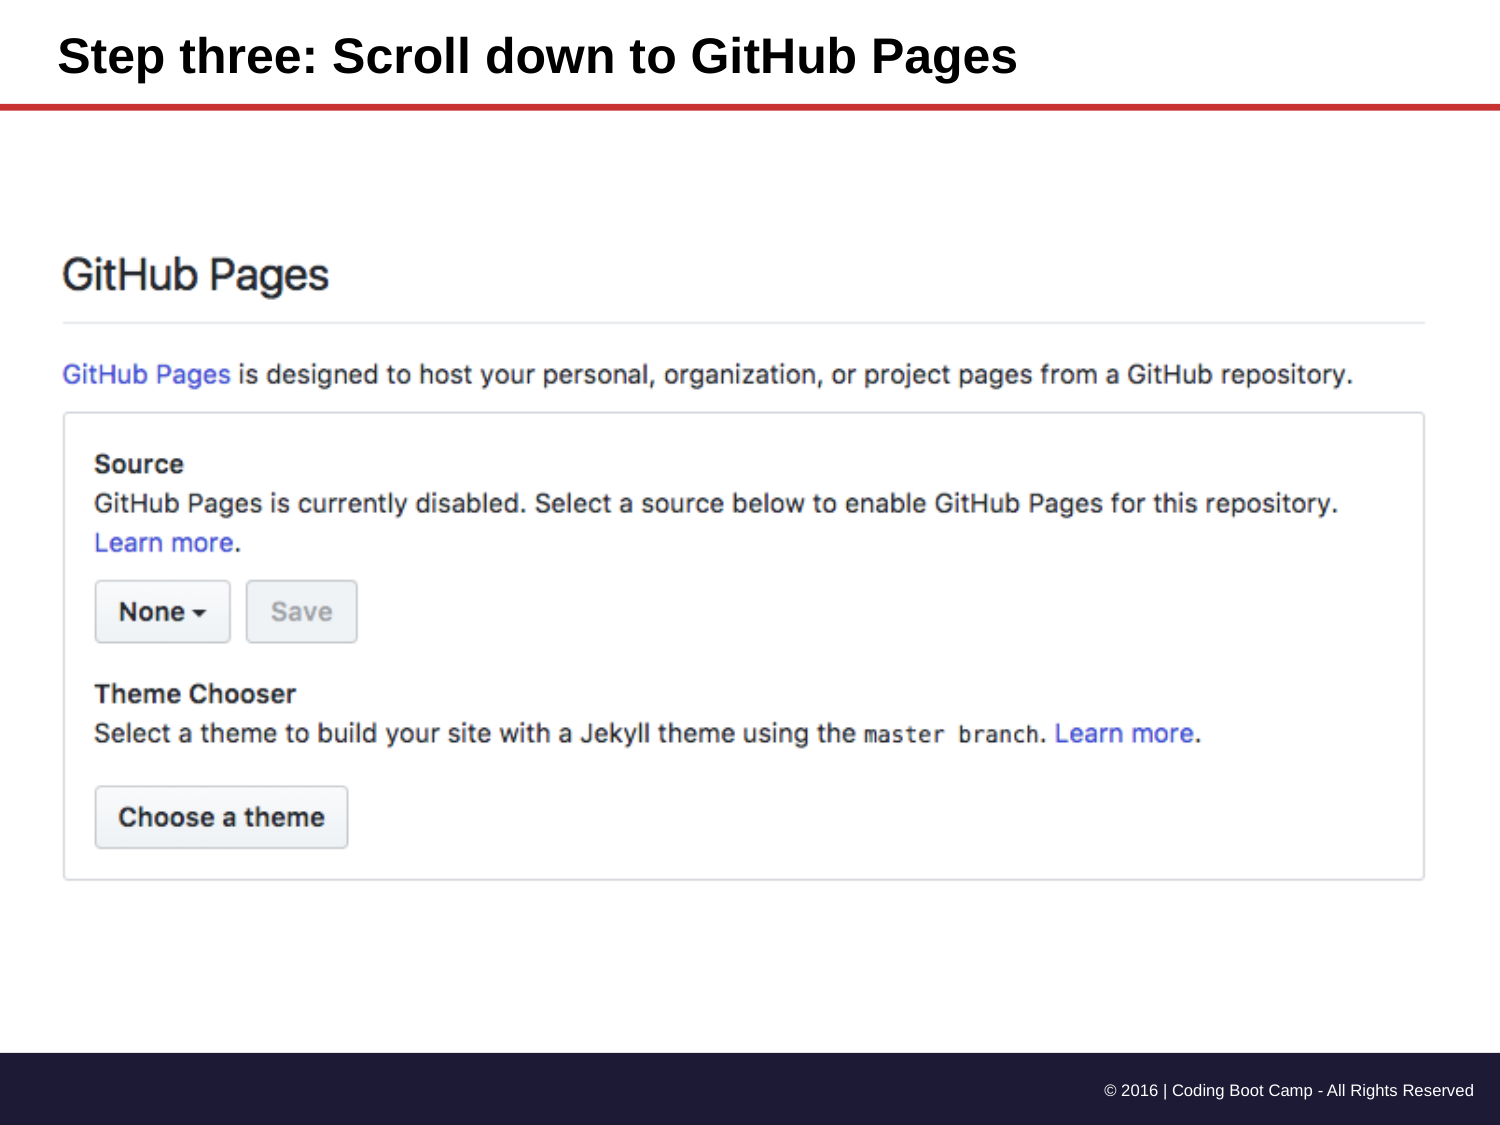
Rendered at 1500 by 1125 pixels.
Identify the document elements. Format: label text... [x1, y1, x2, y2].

picture [0, 214, 1500, 969]
text_box Step three: Scroll down to GitHub Pages [49, 16, 1241, 91]
